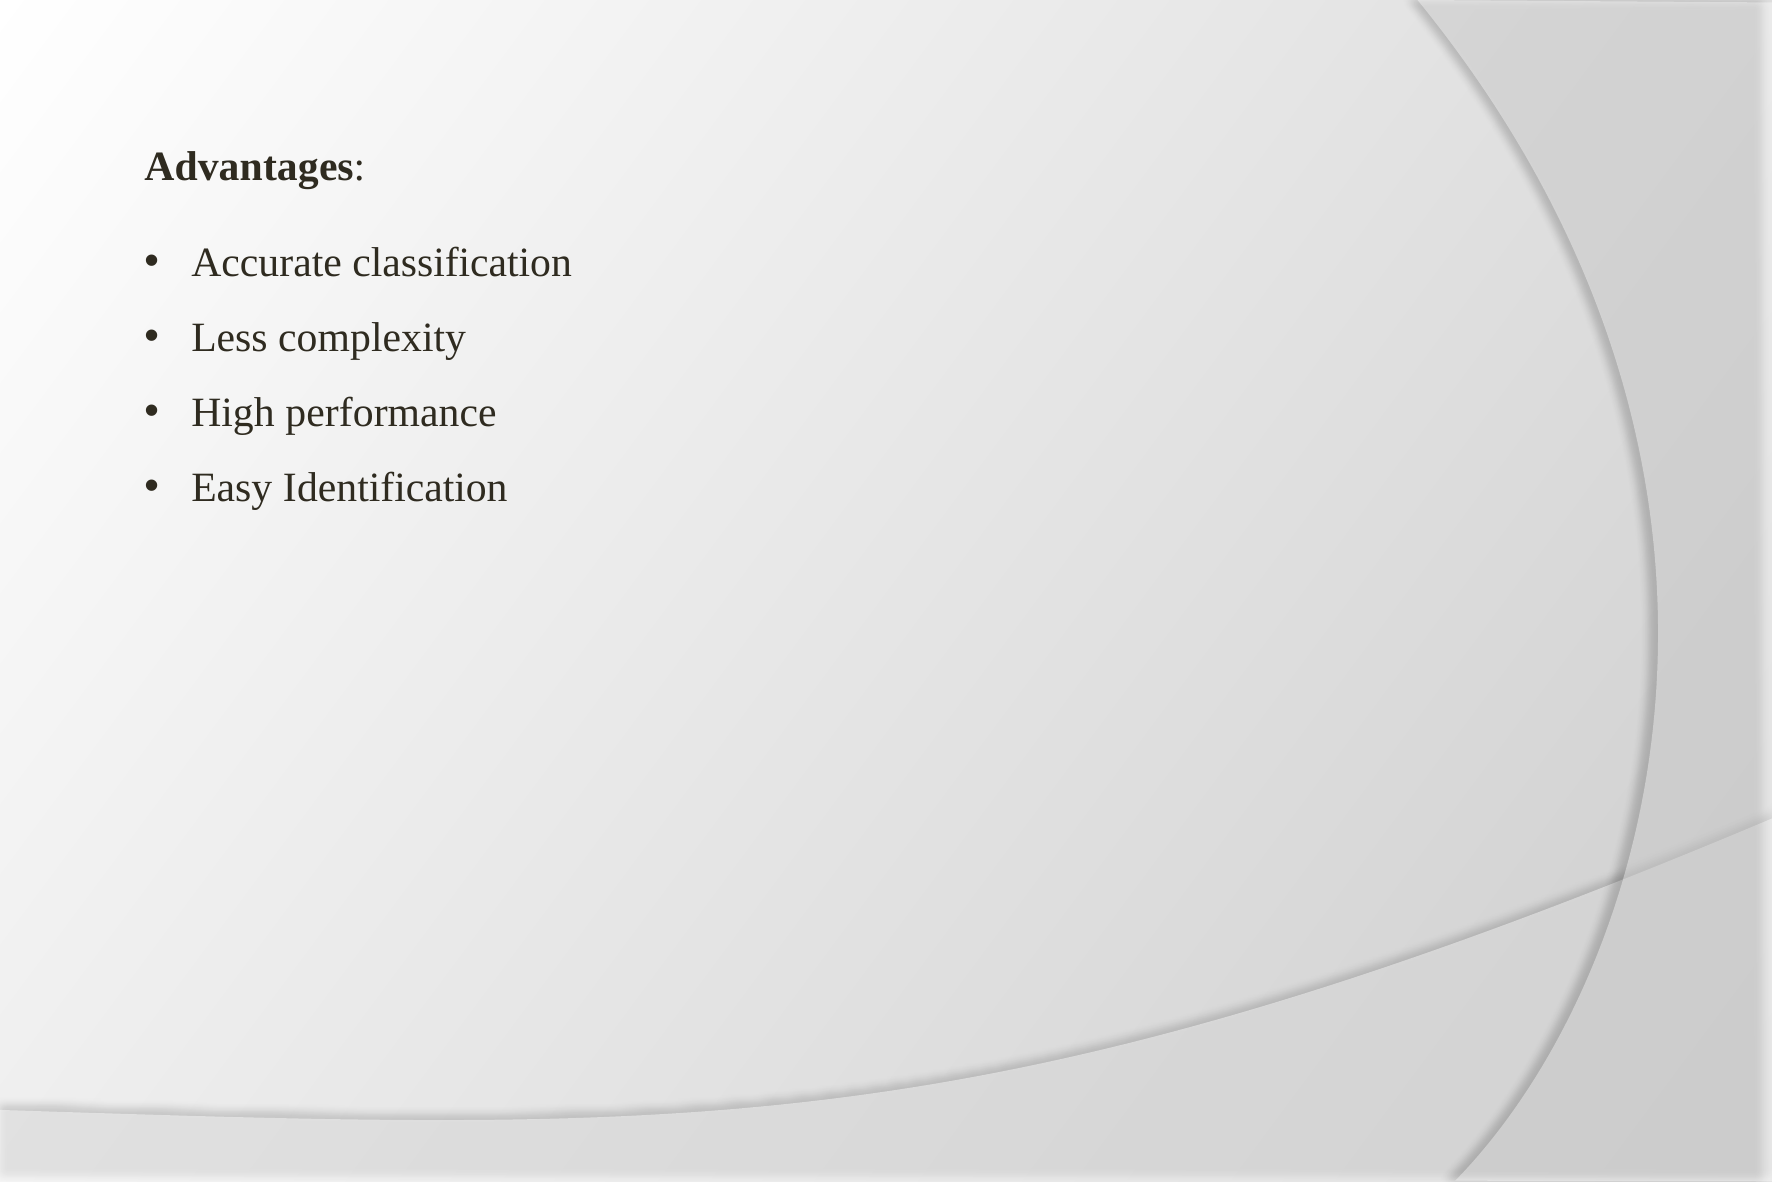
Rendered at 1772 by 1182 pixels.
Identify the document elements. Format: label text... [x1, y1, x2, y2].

text_box Advantages: Accurate classification Less complexity High performance Easy Identification [129, 106, 1433, 518]
